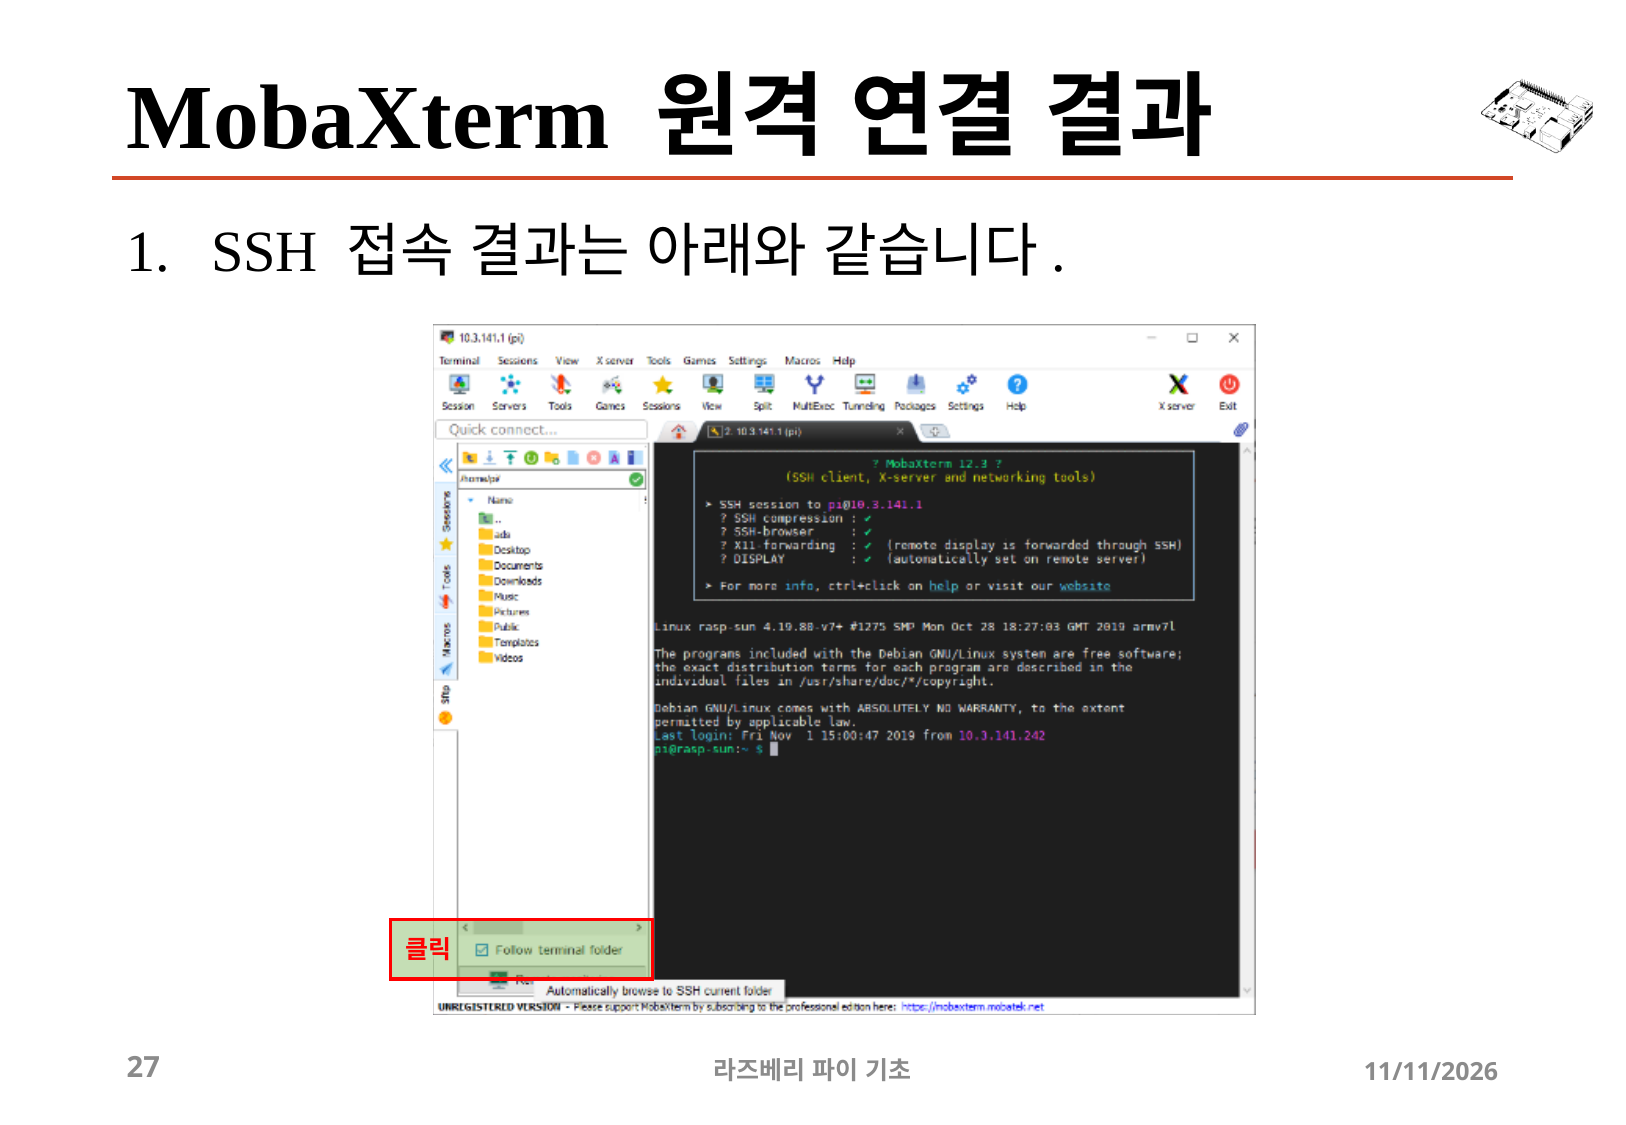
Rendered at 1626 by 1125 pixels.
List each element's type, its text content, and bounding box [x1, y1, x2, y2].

footer 라즈베리 파이 기초 [538, 1042, 1087, 1103]
list SSH 접속 결과는 아래와 같습니다. [111, 205, 1514, 325]
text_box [390, 324, 1256, 1016]
slide_number 27 [111, 1038, 261, 1098]
title MobaXterm 원격 연결 결과 [111, 59, 1514, 179]
picture [1514, 59, 1593, 172]
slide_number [1322, 1042, 1514, 1103]
